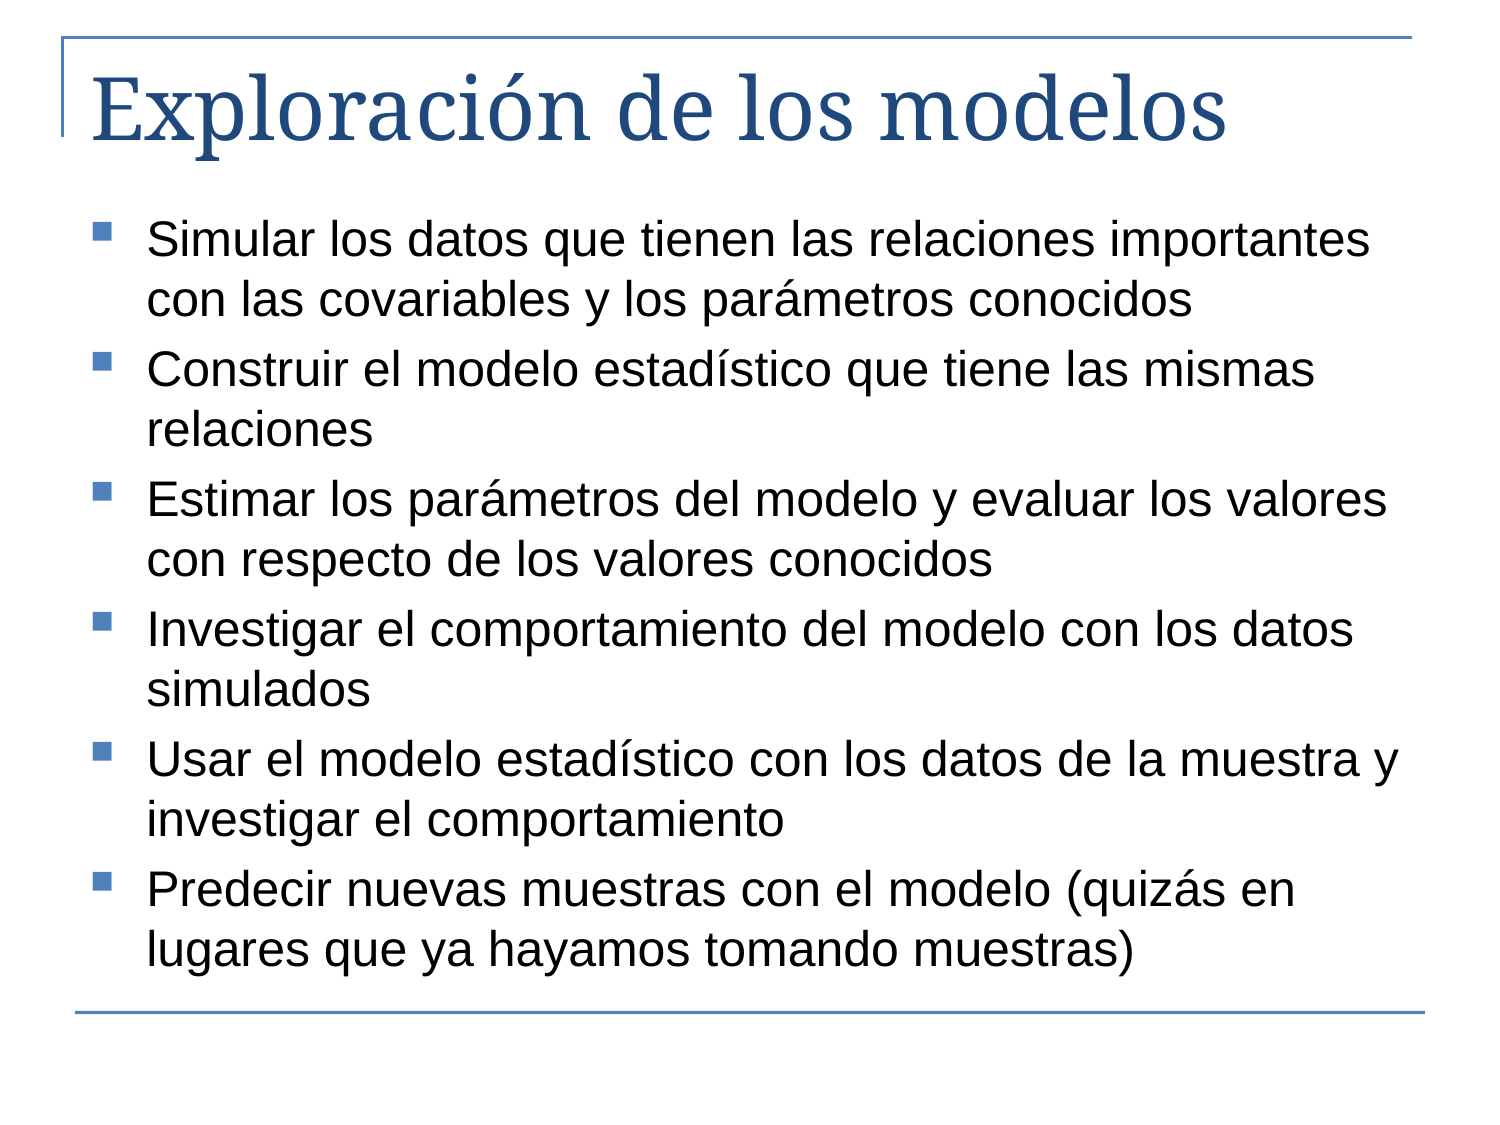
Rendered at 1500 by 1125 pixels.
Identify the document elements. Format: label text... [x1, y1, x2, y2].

list Simular los datos que tienen las relaciones importantes con las covariables y los parámetros conocidos Construir el modelo estadístico que tiene las mismas relaciones Estimar los parámetros del modelo y evaluar los valores con respecto de los valores conocidos Investigar el comportamiento del modelo con los datos simulados Usar el modelo estadístico con los datos de la muestra y investigar el comportamiento Predecir nuevas muestras con el modelo (quizás en lugares que ya hayamos tomando muestras) [75, 198, 1425, 942]
title Exploración de los modelos [75, 45, 1425, 198]
